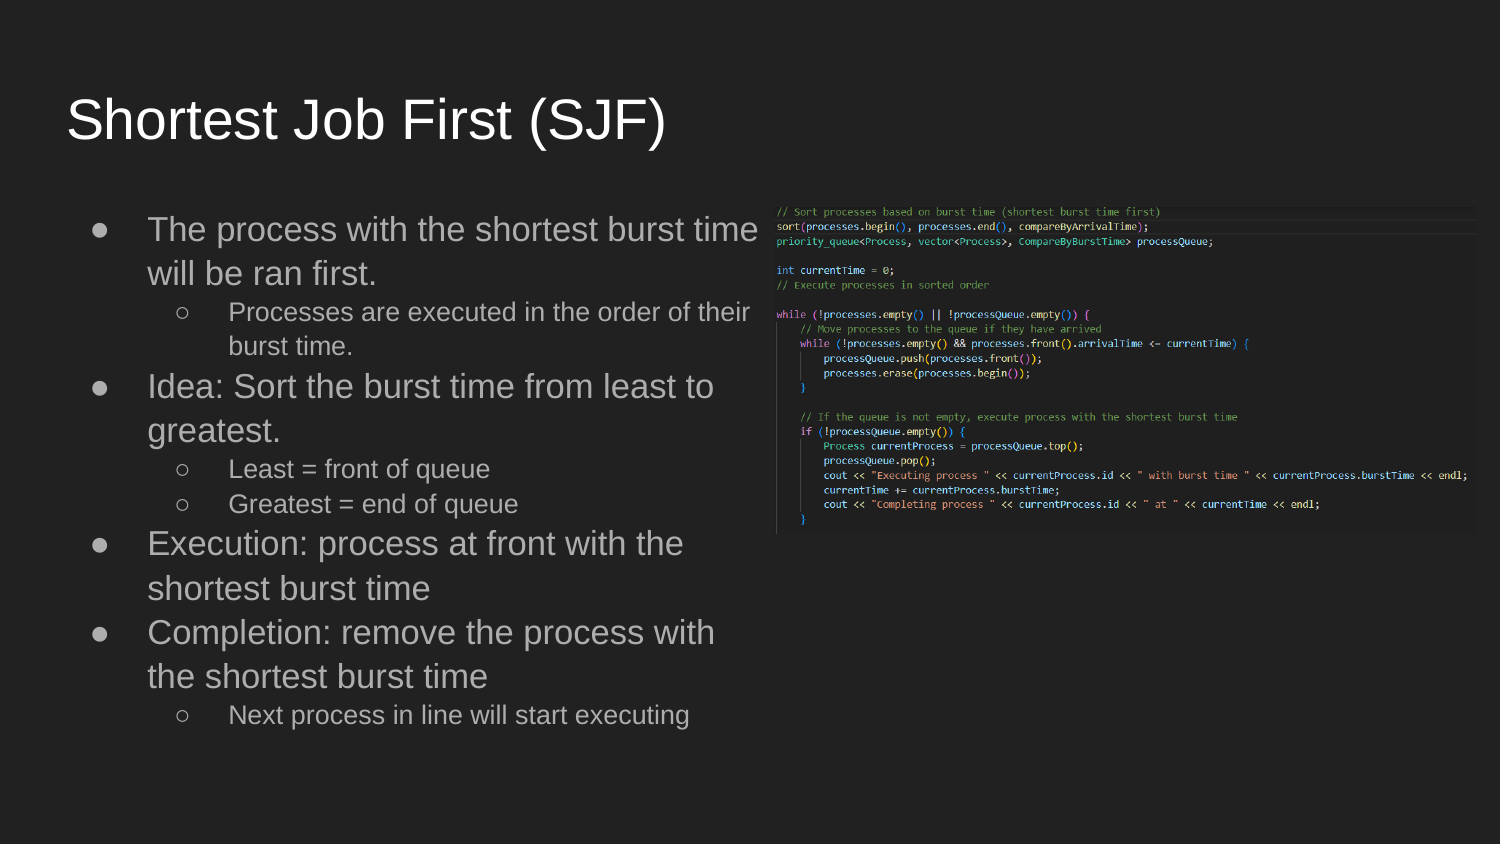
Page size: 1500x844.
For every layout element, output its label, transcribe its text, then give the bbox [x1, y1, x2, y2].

title Shortest Job First (SJF) [51, 72, 1449, 167]
list The process with the shortest burst time will be ran first. Processes are executed in the order of their burst time. Idea: Sort the burst time from least to greatest. Least = front of queue Greatest = end of queue Execution: process at front with the shortest burst time Completion: remove the process with the shortest burst time Next process in line will start executing [51, 189, 775, 750]
picture [774, 207, 1476, 535]
